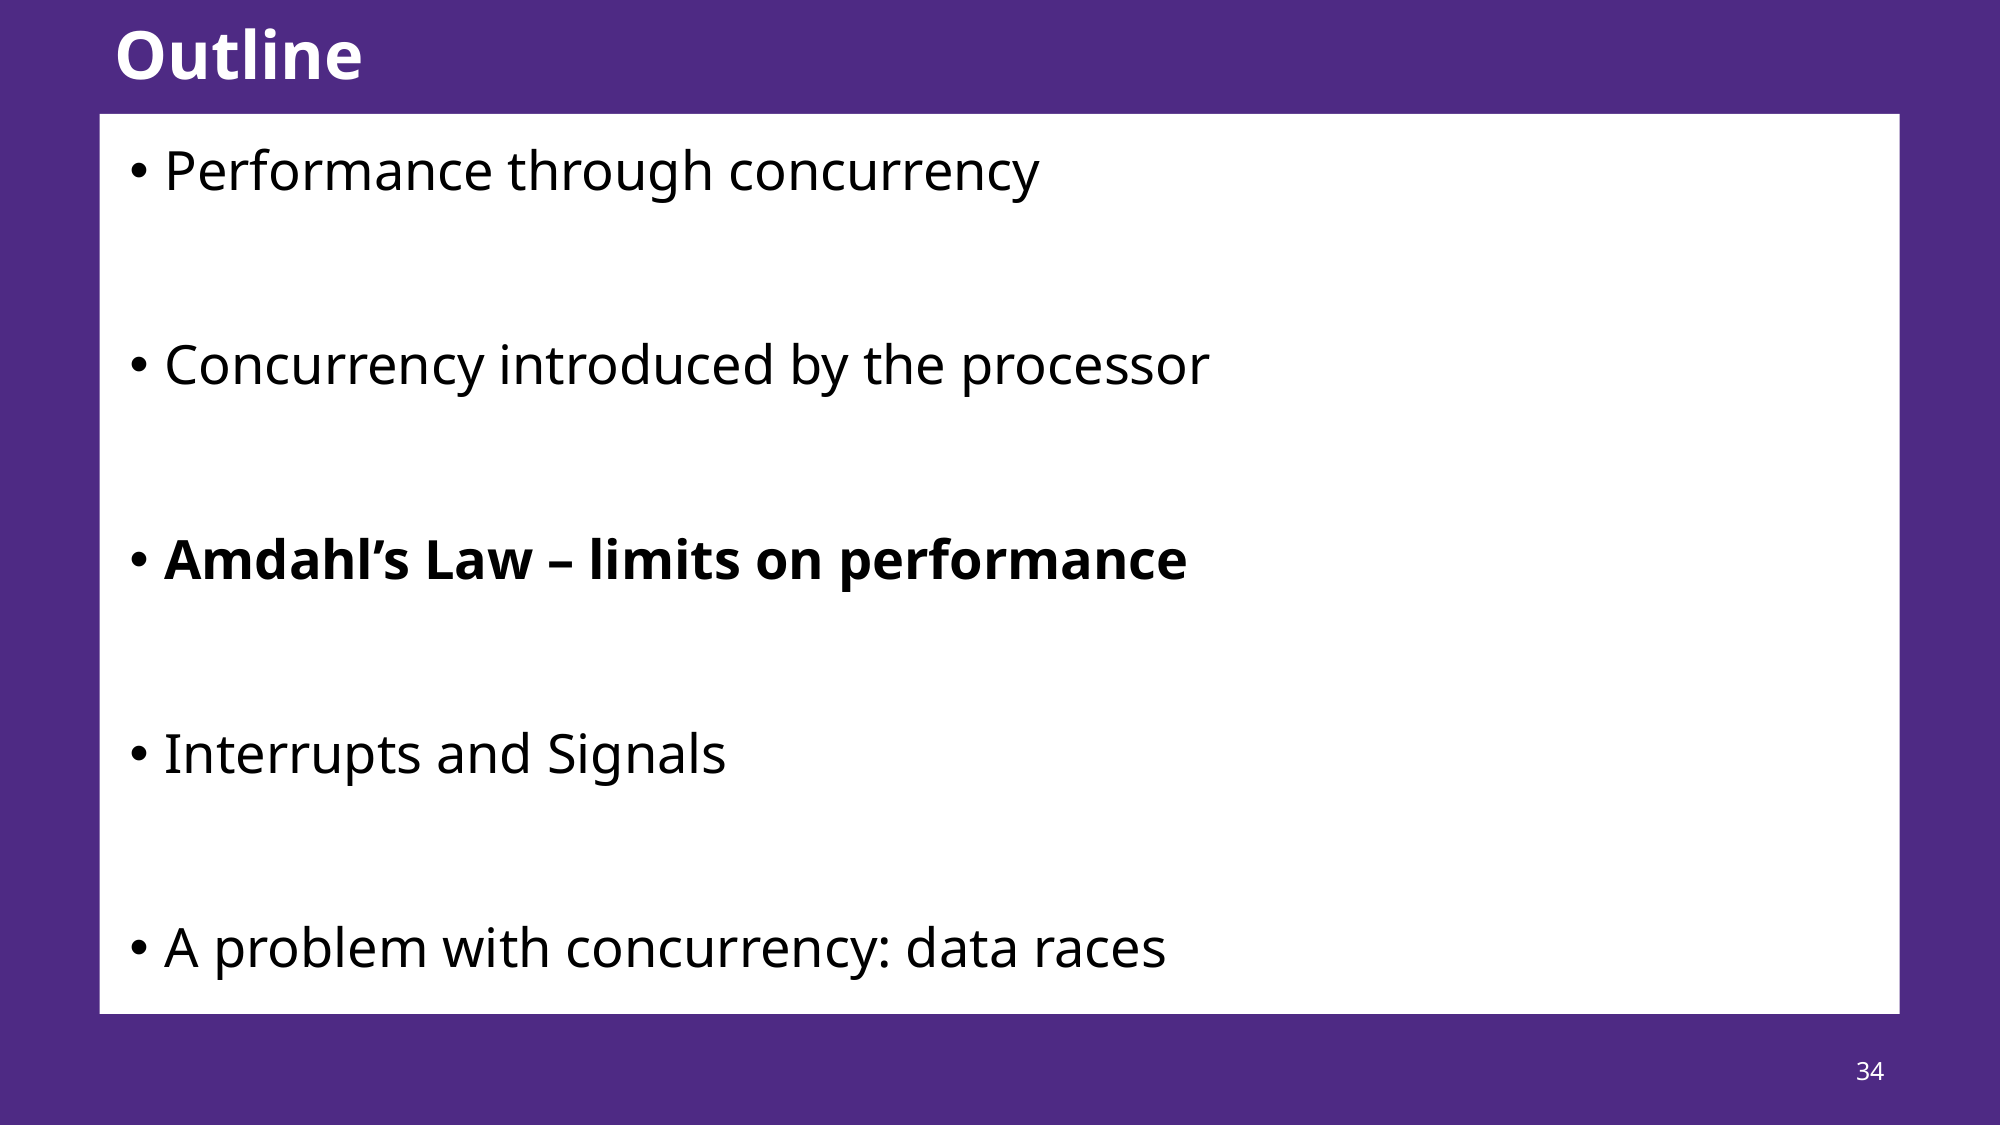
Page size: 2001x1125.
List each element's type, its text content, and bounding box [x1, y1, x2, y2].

title Outline [99, 1, 1900, 114]
slide_number 34 [1749, 1042, 1900, 1103]
list Performance through concurrency Concurrency introduced by the processor Amdahl’s Law – limits on performance Interrupts and Signals A problem with concurrency: data races [99, 114, 1900, 1014]
